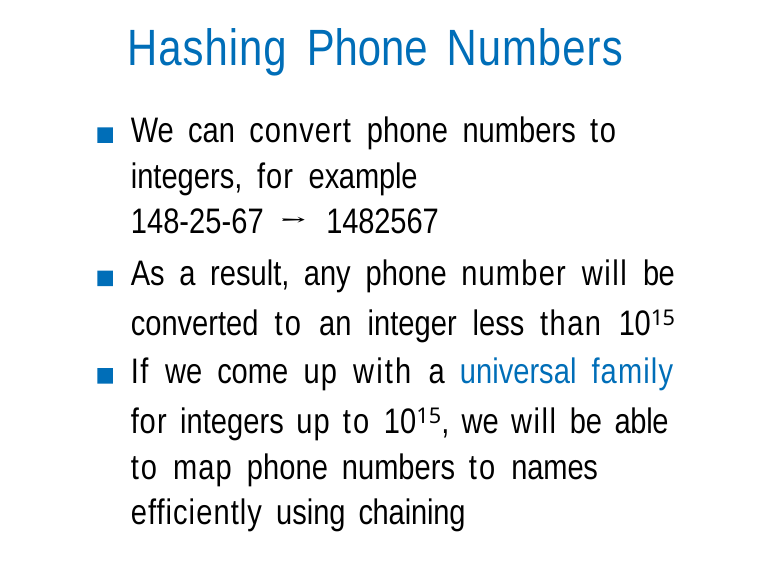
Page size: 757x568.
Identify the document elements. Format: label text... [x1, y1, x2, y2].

text_box [97, 127, 113, 143]
text_box We can convert phone numbers to integers, for example 148-25-67 → 1482567 As a result, any phone number will be converted to an integer less than 1015 If we come up with a universal family for integers up to 1015, we will be able to map phone numbers to names efficiently using chaining [126, 102, 678, 532]
title Hashing Phone Numbers [33, 12, 724, 110]
text_box [97, 368, 113, 384]
text_box [97, 270, 113, 287]
